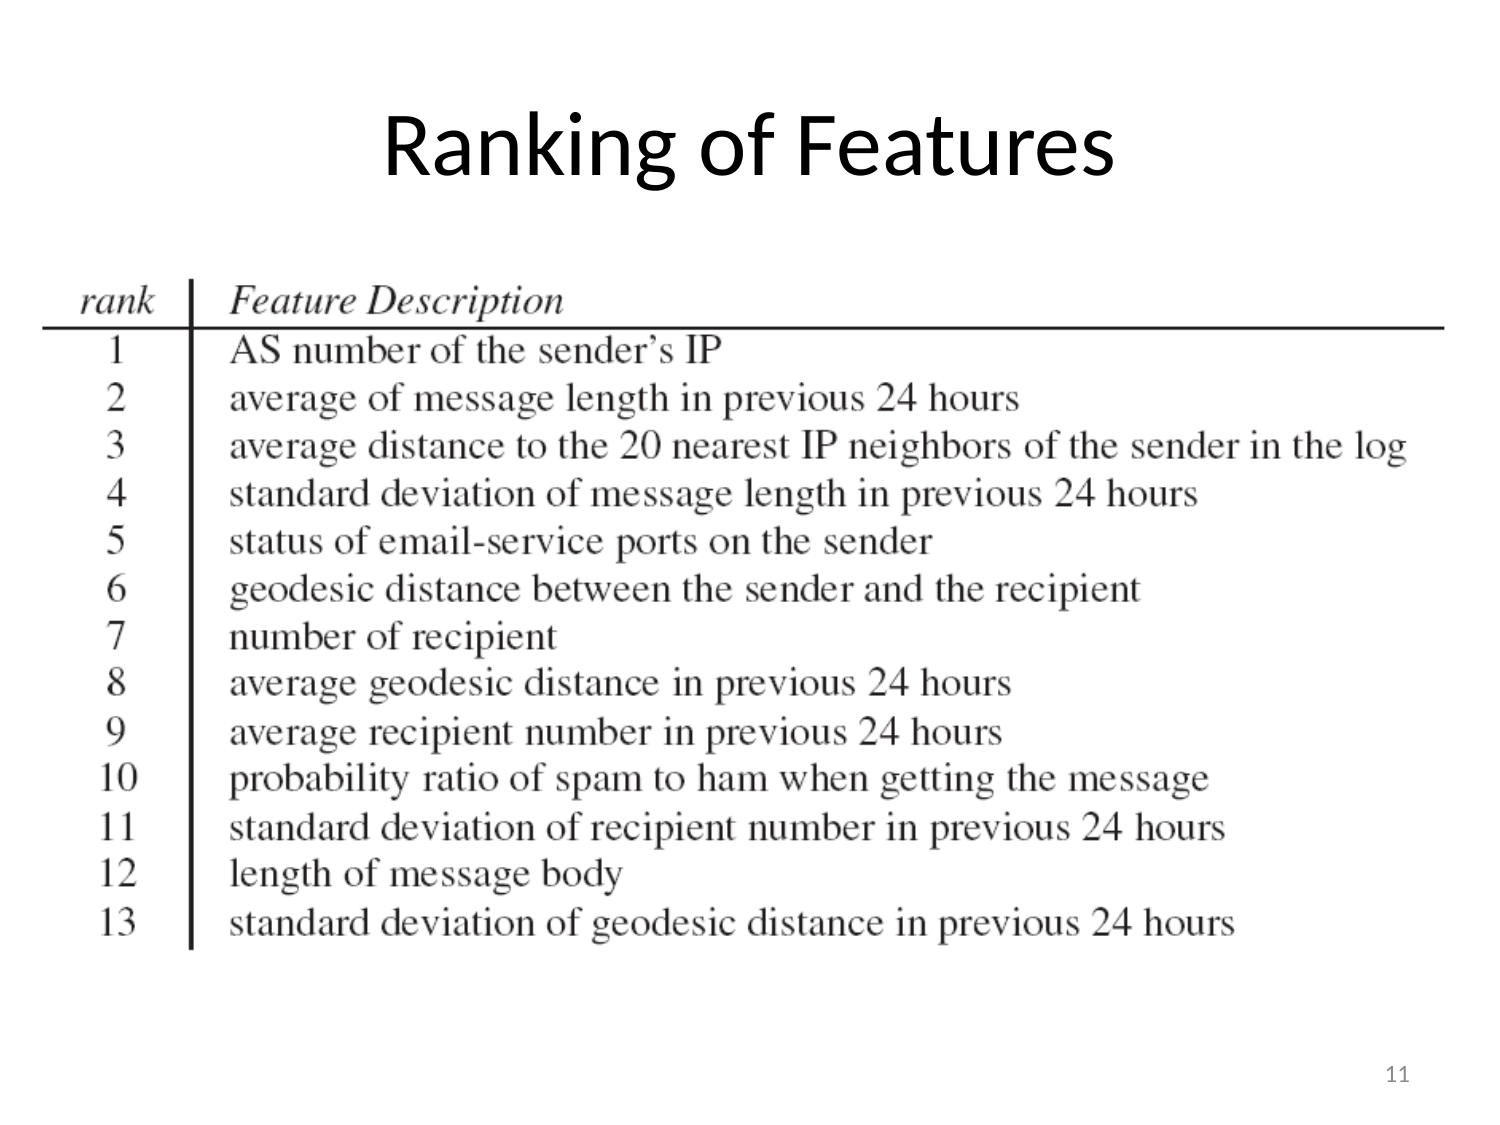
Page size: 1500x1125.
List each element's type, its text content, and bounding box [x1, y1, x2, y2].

title Ranking of Features [75, 45, 1425, 233]
picture [41, 249, 1500, 962]
slide_number 11 [1074, 1042, 1425, 1103]
